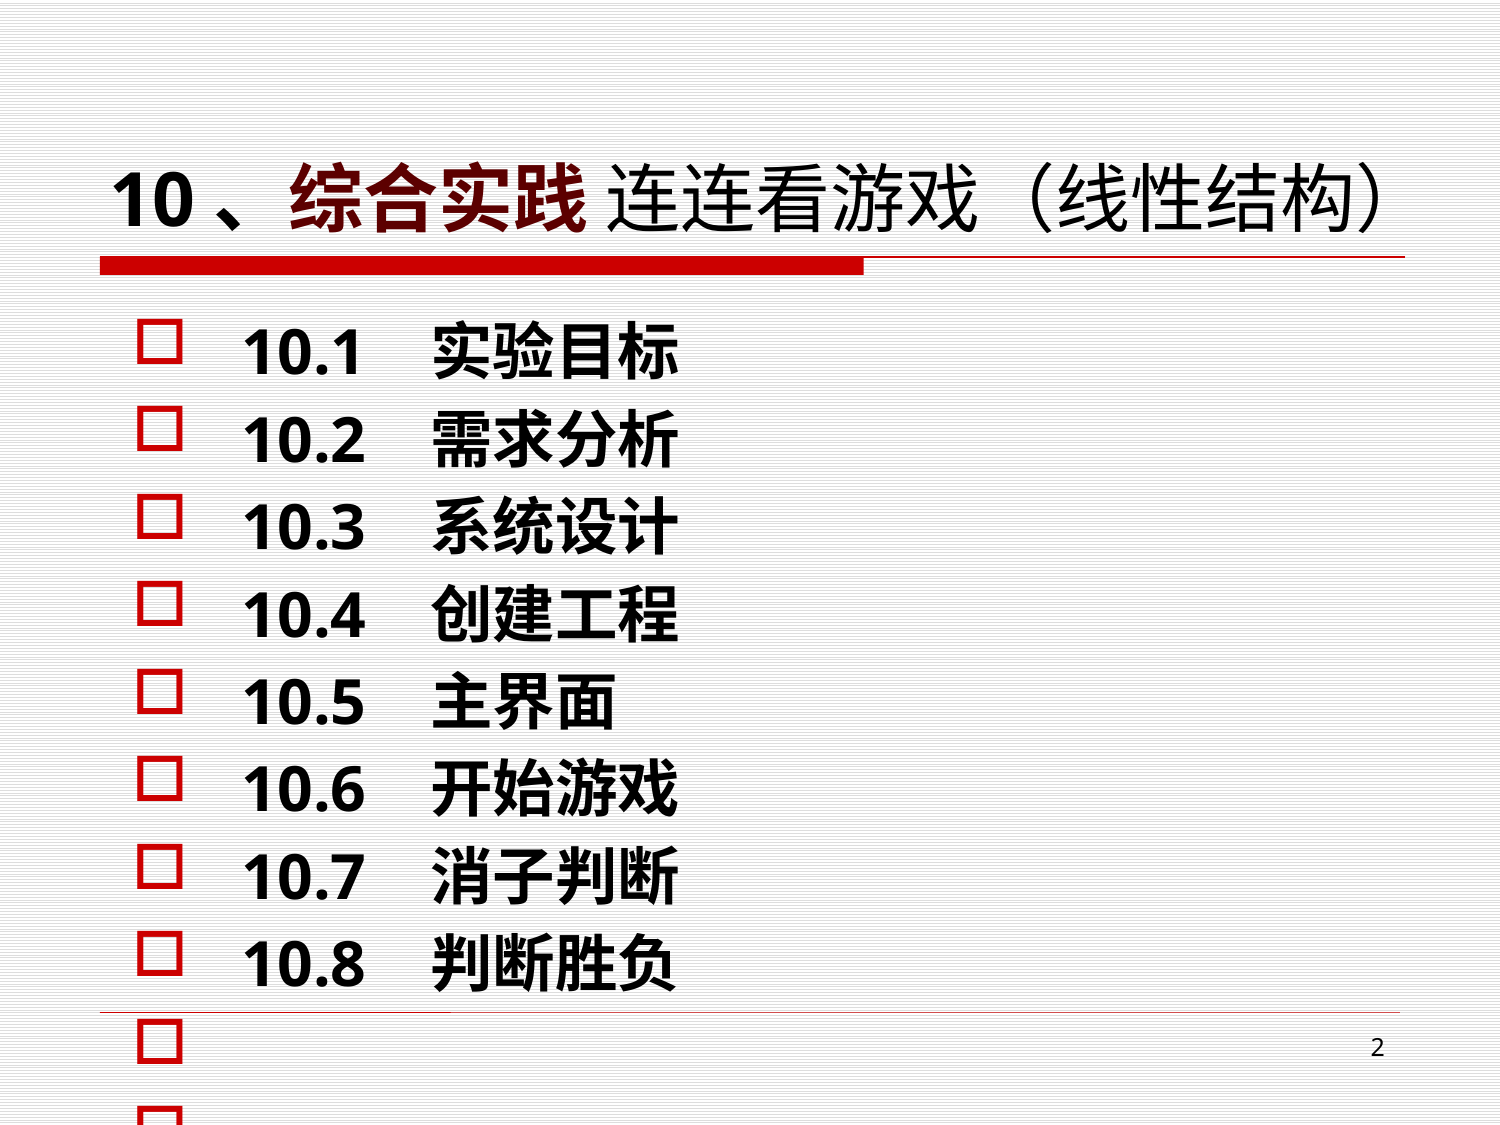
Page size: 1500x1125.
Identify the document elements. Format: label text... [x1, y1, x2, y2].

title 10、综合实践 连连看游戏（线性结构） [94, 50, 1500, 250]
slide_number 2 [1074, 1024, 1401, 1103]
list 10.1 实验目标 10.2 需求分析 10.3 系统设计 10.4 创建工程 10.5 主界面 10.6 开始游戏 10.7 消子判断 10.8 判断胜负 [117, 304, 1430, 1005]
